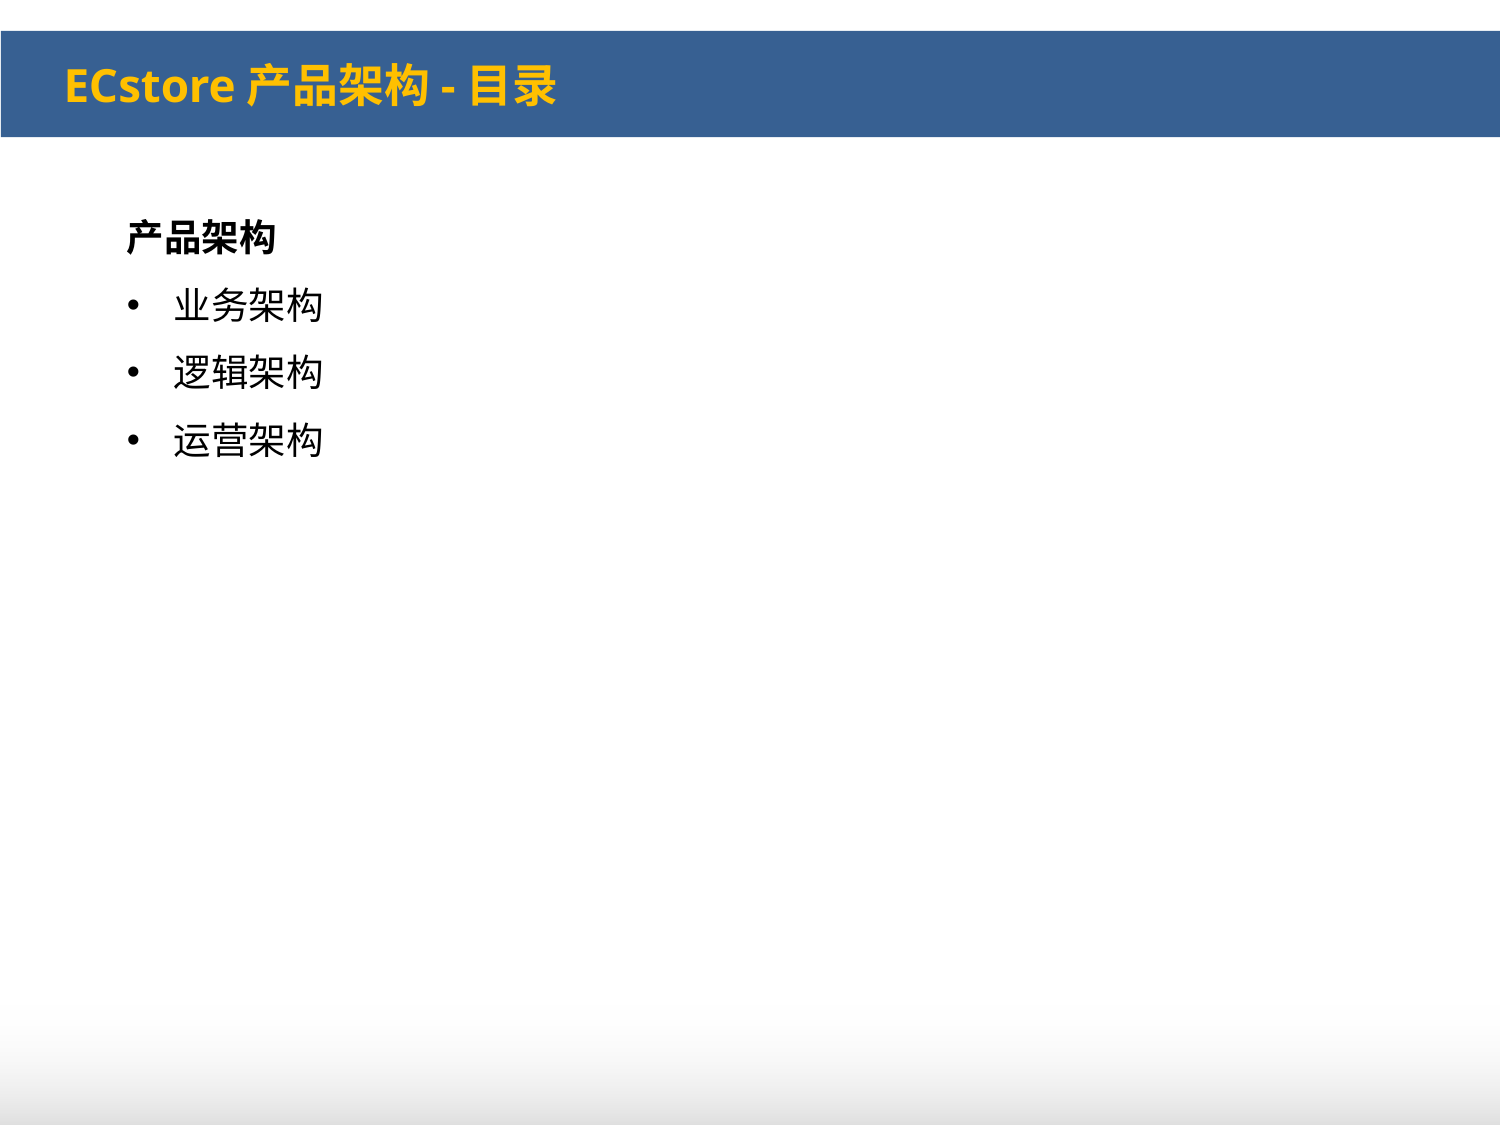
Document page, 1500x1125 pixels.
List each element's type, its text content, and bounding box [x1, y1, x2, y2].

text_box 产品架构 业务架构 逻辑架构 运营架构 [112, 184, 1117, 470]
text_box ECstore产品架构-目录 [0, 29, 1500, 139]
